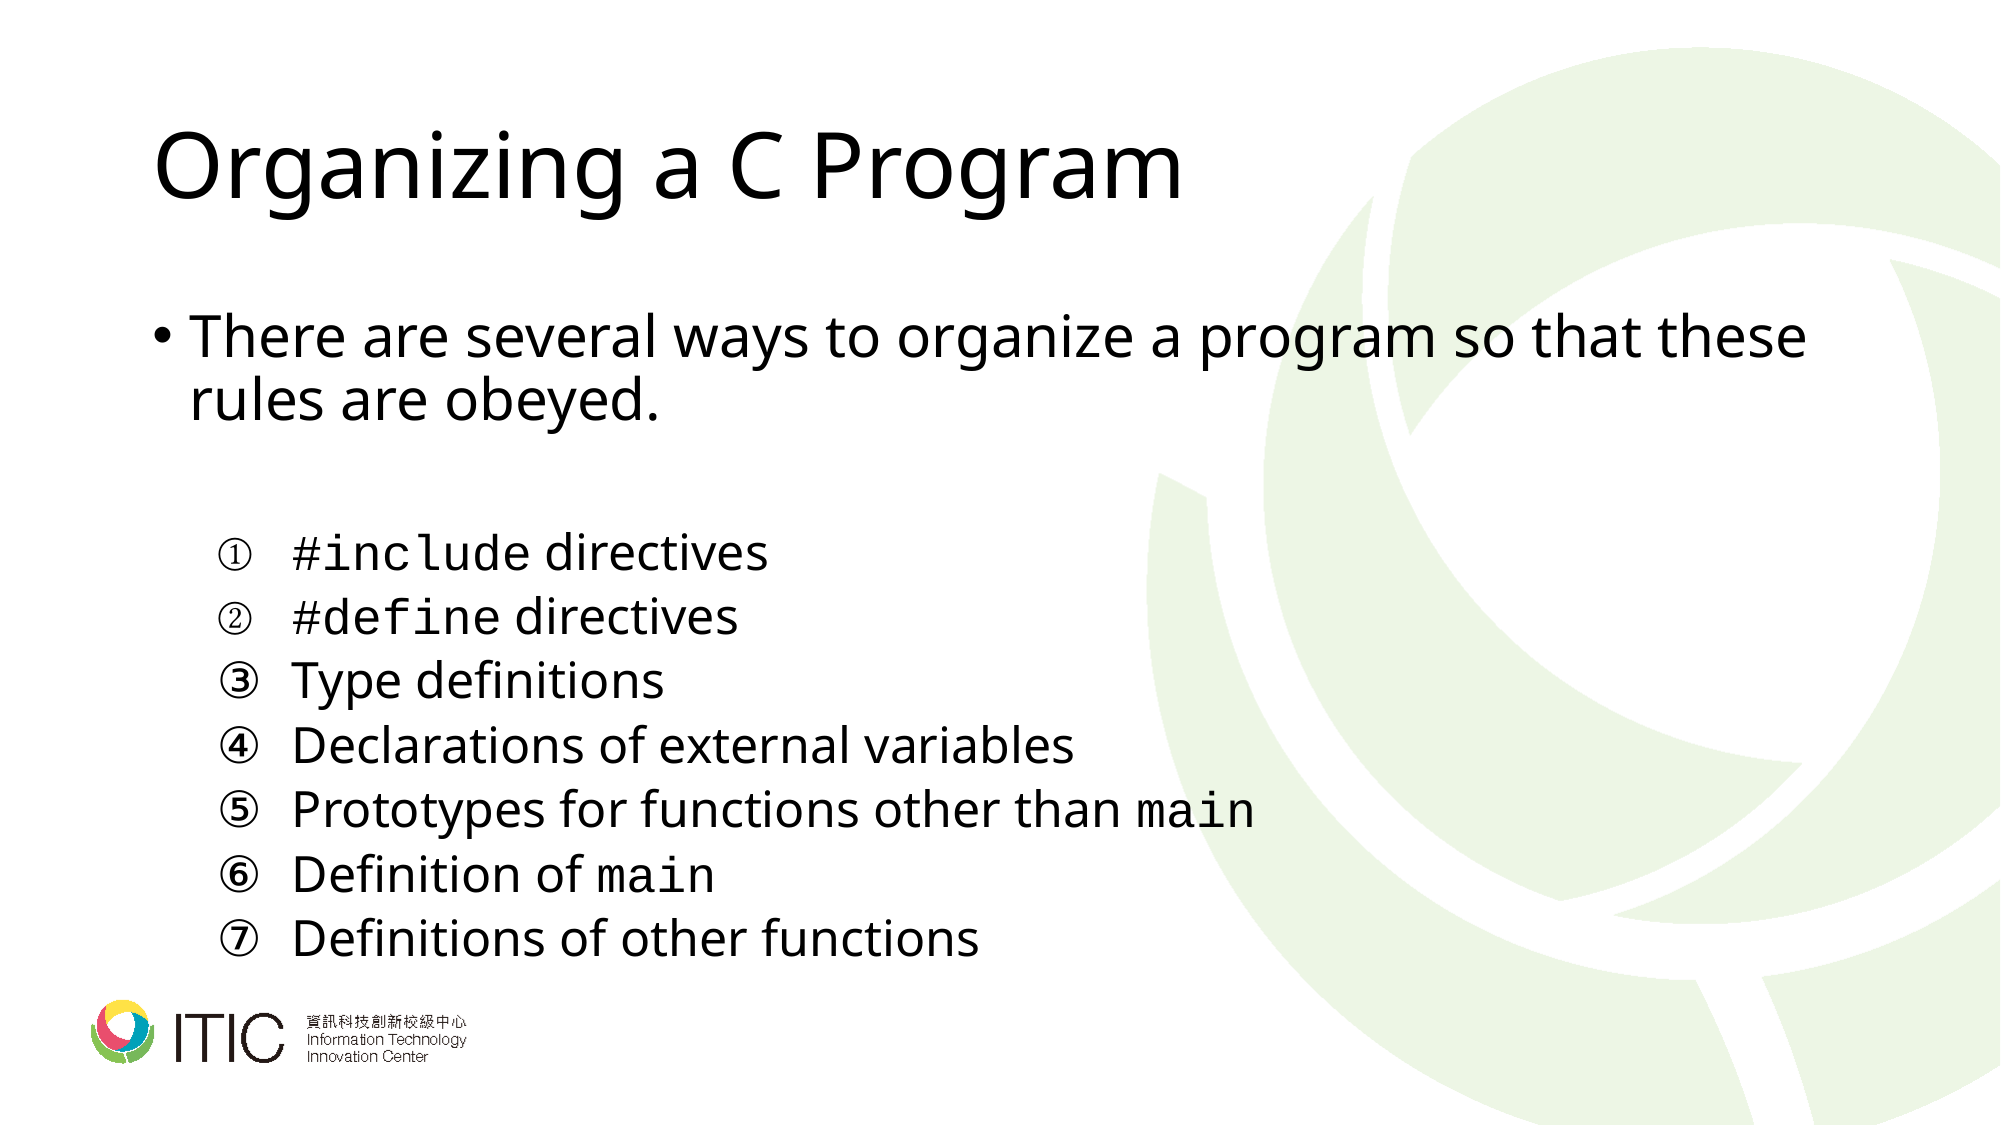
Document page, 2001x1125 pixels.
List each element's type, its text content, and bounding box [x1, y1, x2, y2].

picture [0, 0, 2001, 1125]
title Organizing a C Program [137, 59, 1863, 278]
list There are several ways to organize a program so that these rules are obeyed. One possible ordering: #include directives #define directives Type definitions Declarations of external variables Prototypes for functions other than main Definition of main Definitions of other functions [137, 299, 1863, 1014]
